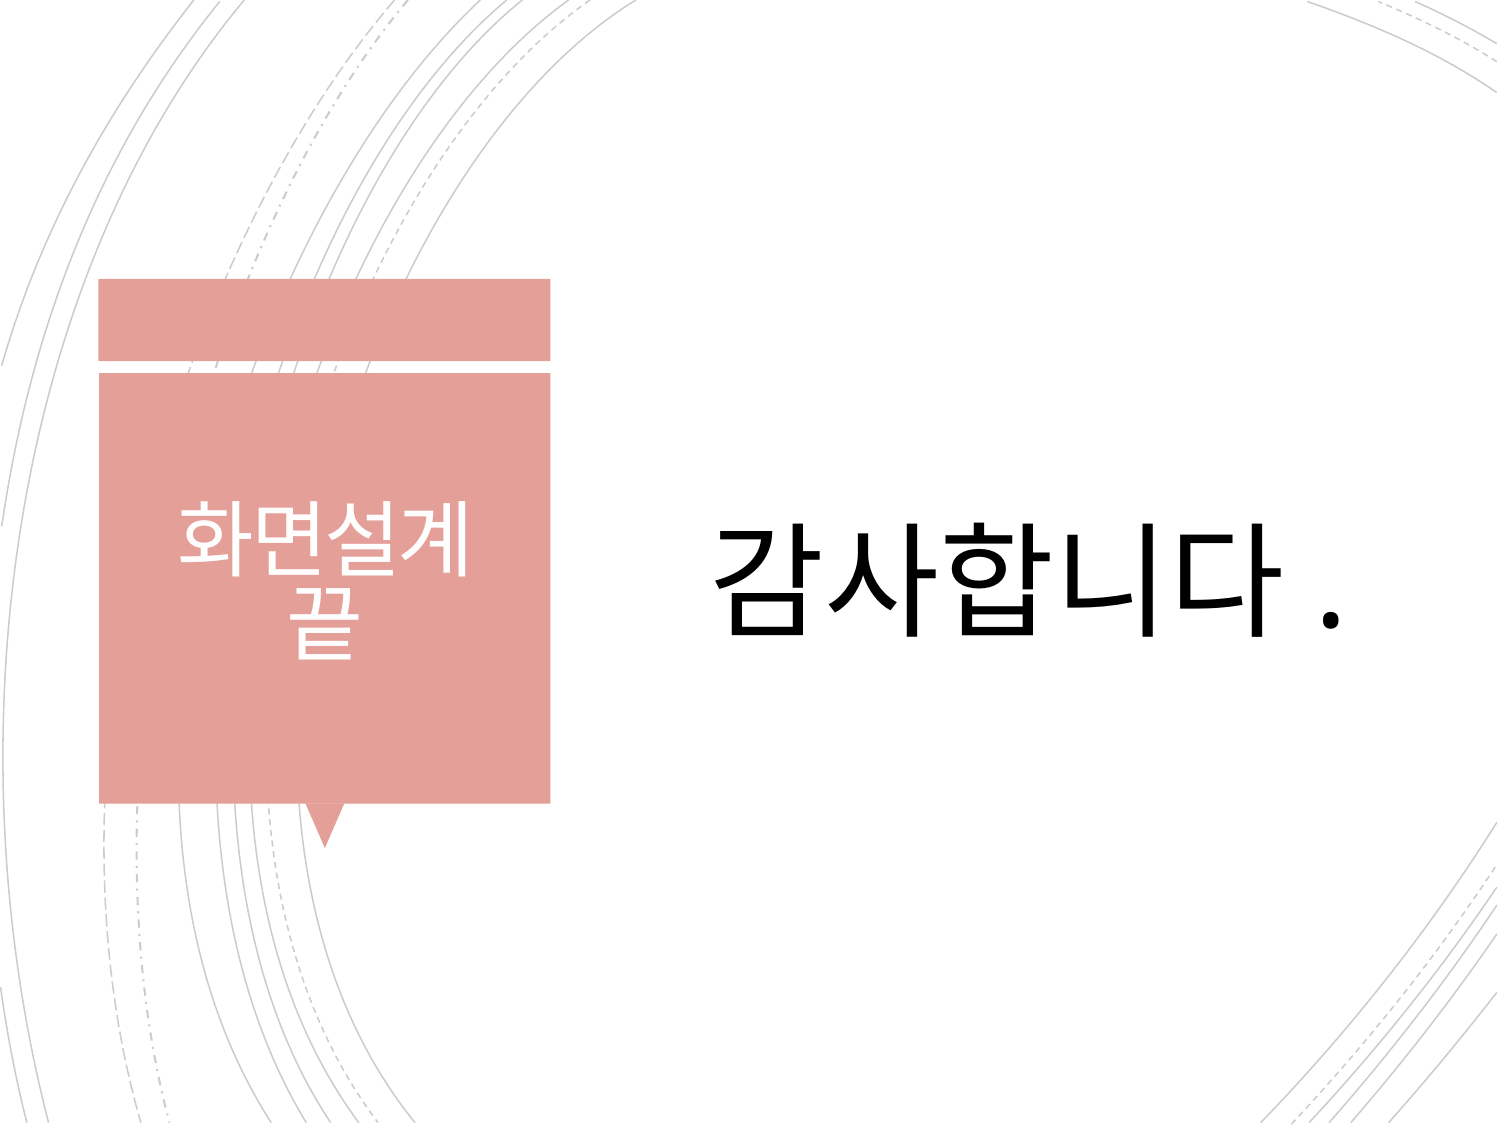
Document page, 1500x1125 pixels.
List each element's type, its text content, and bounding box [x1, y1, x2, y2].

list 감사합니다. [629, 131, 1403, 993]
title 화면설계끝 [109, 385, 540, 789]
